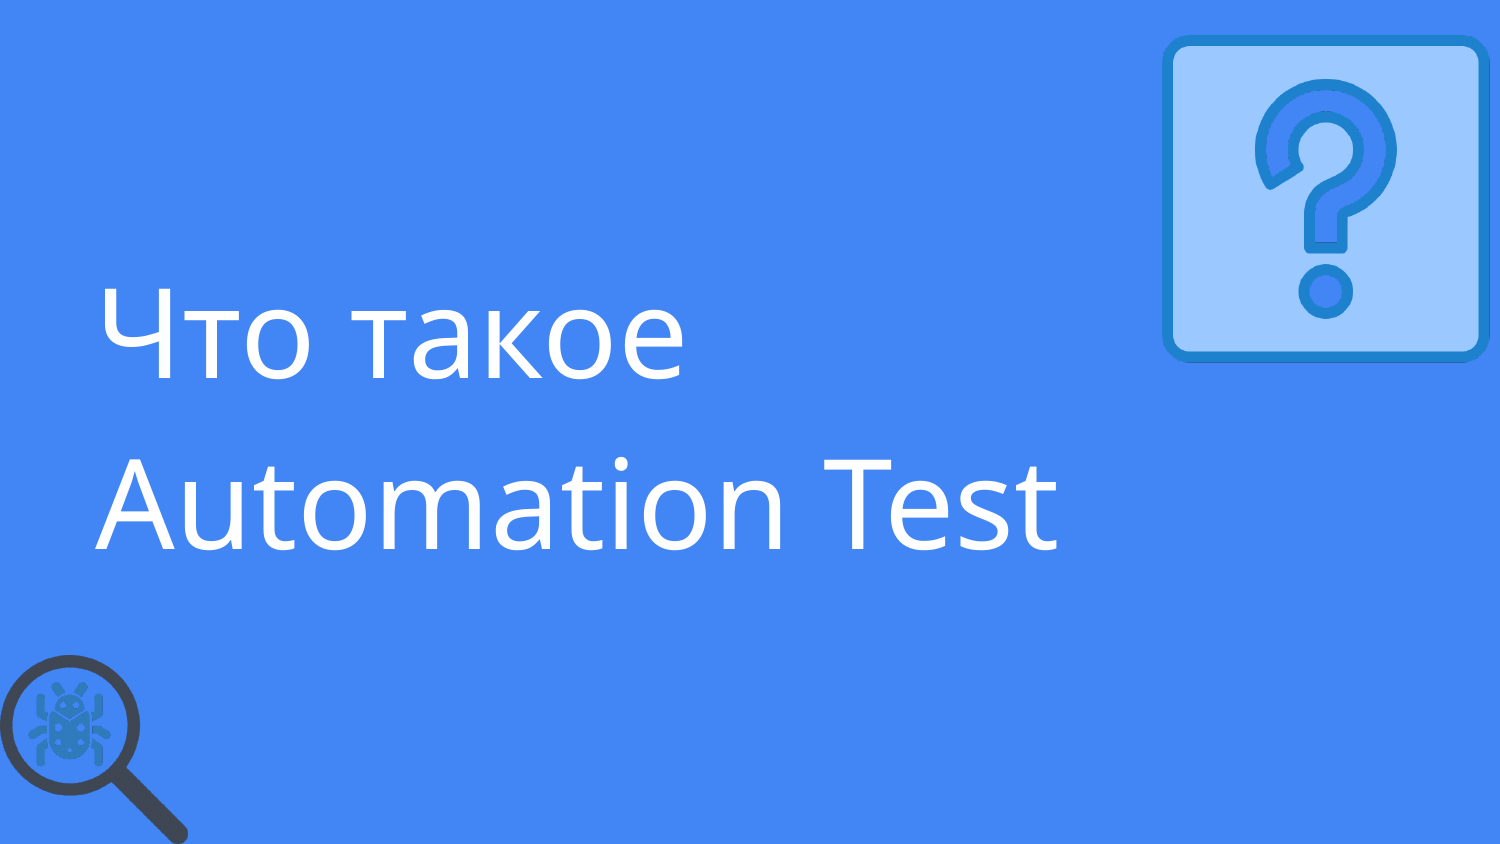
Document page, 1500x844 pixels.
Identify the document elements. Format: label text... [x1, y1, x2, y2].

picture [0, 655, 189, 844]
picture [1151, 24, 1500, 374]
title Что такое Automation Test [80, 80, 1102, 752]
